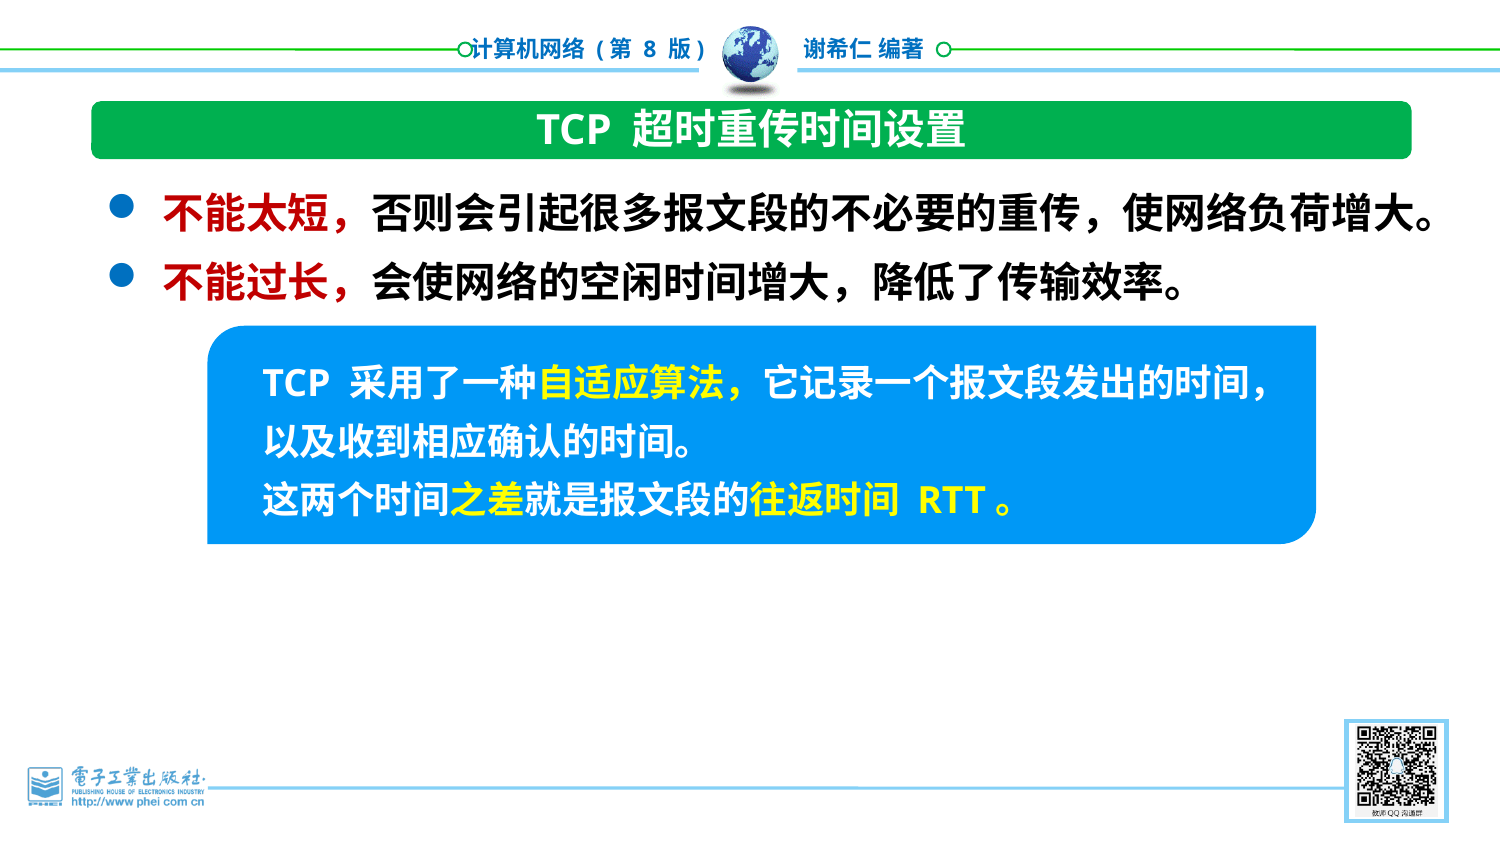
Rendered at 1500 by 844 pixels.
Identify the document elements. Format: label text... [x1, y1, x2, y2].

text_box [91, 101, 521, 160]
picture [720, 24, 780, 95]
text_box 不能太短，否则会引起很多报文段的不必要的重传，使网络负荷增大。 不能过长，会使网络的空闲时间增大，降低了传输效率。 [91, 160, 1433, 313]
text_box TCP 超时重传时间设置 [521, 95, 982, 160]
picture [23, 764, 208, 809]
text_box [982, 101, 1412, 160]
picture [1355, 724, 1438, 817]
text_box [207, 325, 1317, 545]
